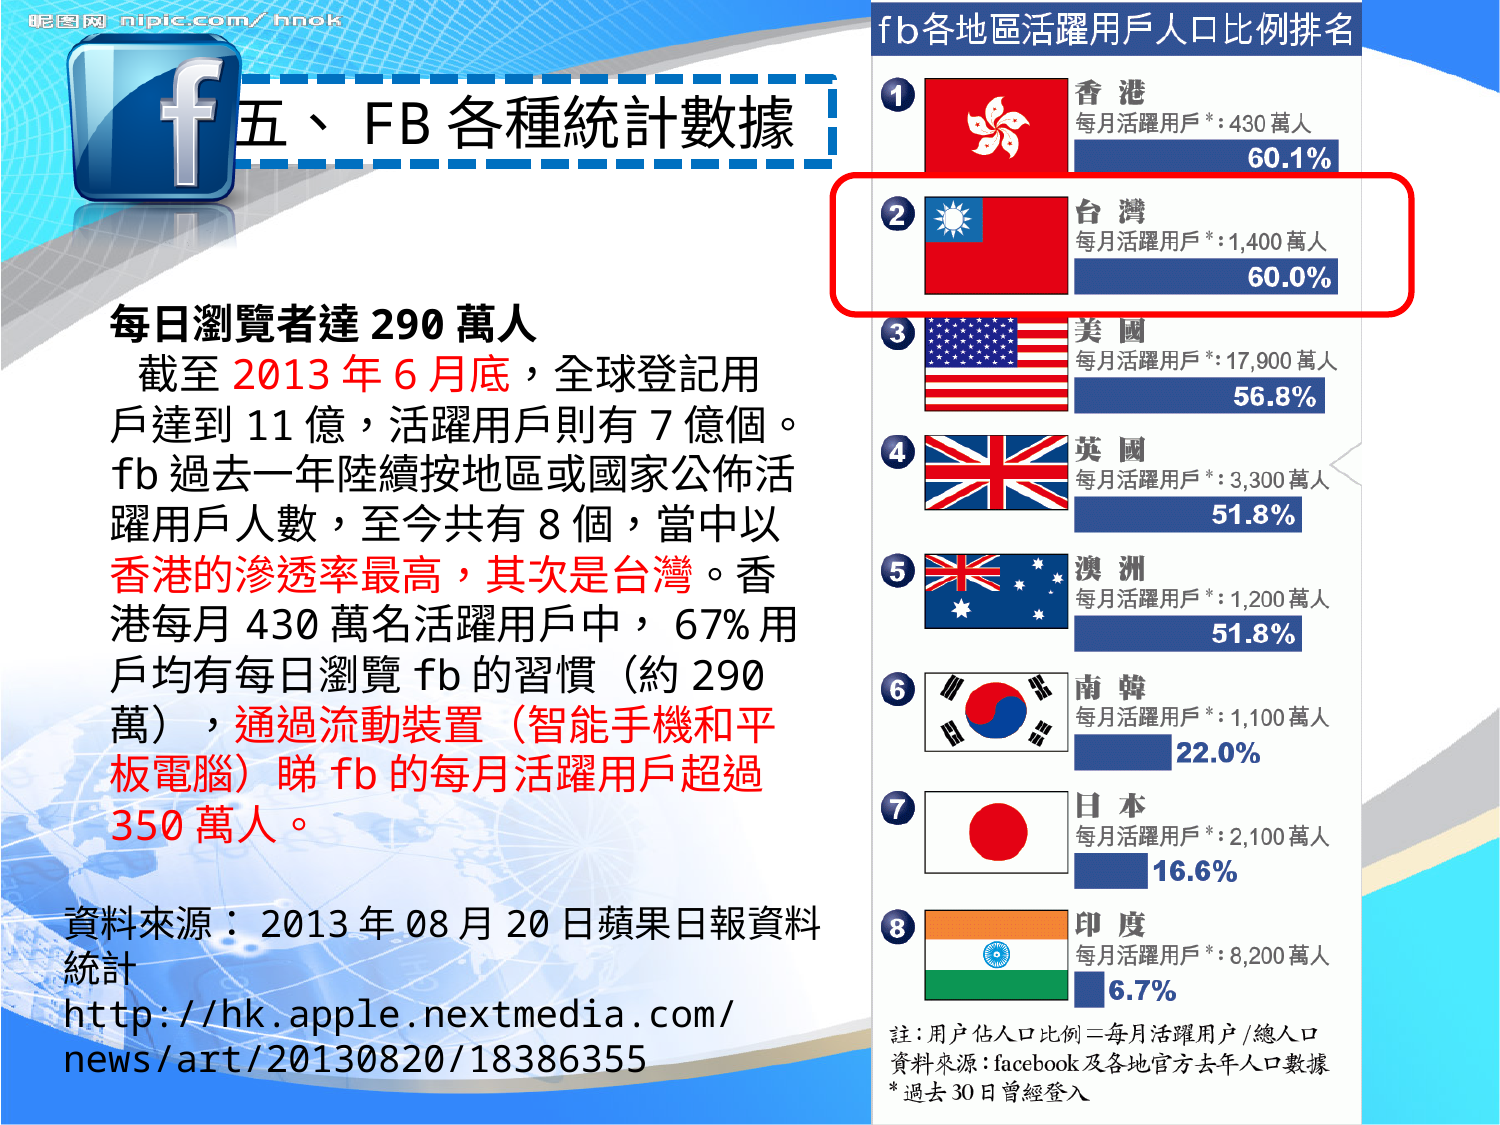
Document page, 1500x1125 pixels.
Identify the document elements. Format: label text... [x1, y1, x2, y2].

text_box 資料來源：2013年08月20日蘋果日報資料統計 http://hk.apple.nextmedia.com/news/art/20130820/18386355 [48, 892, 871, 1088]
picture [871, 0, 1363, 1125]
picture [47, 26, 277, 256]
text_box 每日瀏覽者達290萬人 截至2013年6月底，全球登記用戶達到11億，活躍用戶則有7億個。fb過去一年陸續按地區或國家公佈活躍用戶人數，至今共有8個，當中以香港的滲透率最高，其次是台灣。香港每月430萬名活躍用戶中，67%用戶均有每日瀏覽fb的習慣（約290萬），通過流動裝置（智能手機和平板電腦）睇fb的每月活躍用戶超過350萬人。 [94, 290, 816, 856]
text_box [1363, 173, 1414, 317]
text_box 五、FB各種統計數據 [277, 77, 835, 166]
text_box [830, 173, 871, 317]
